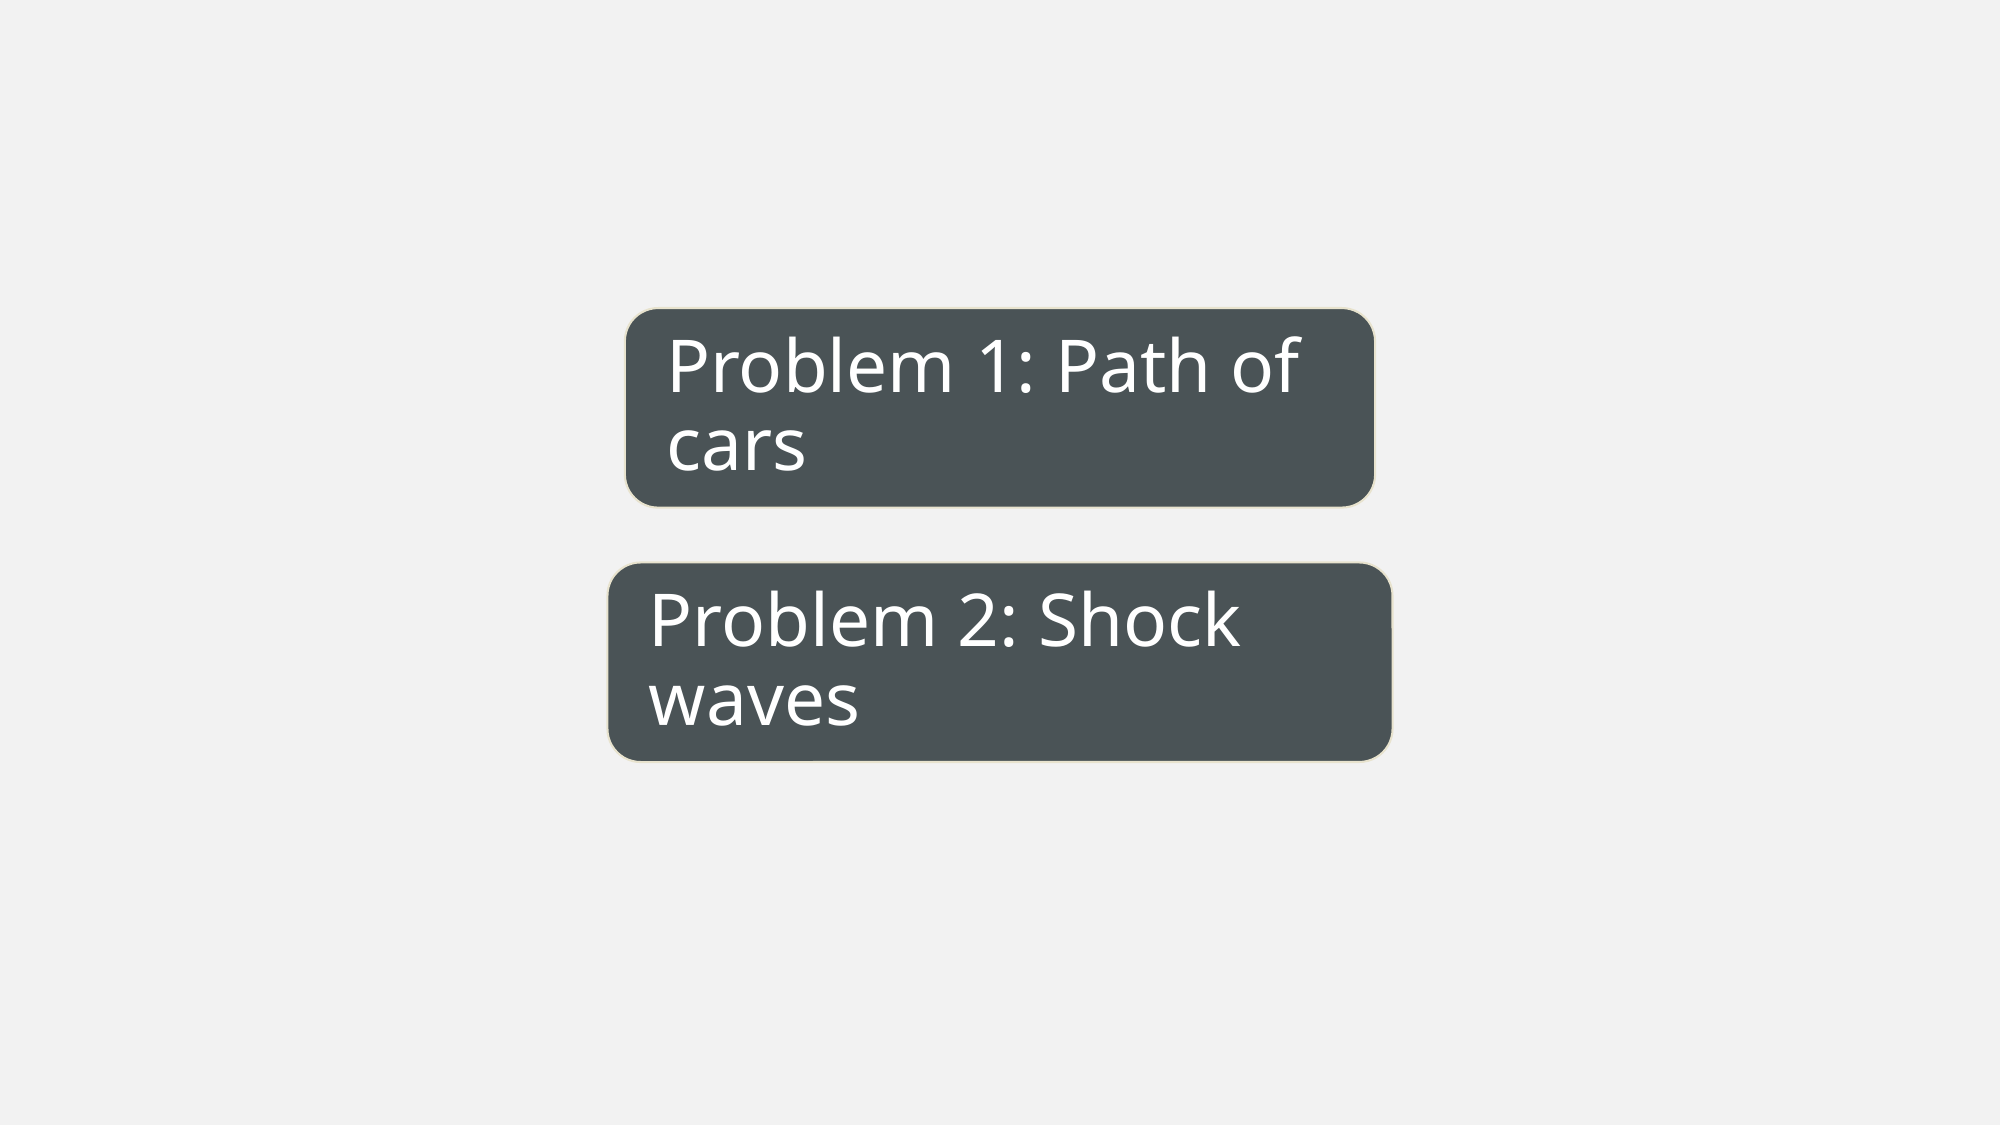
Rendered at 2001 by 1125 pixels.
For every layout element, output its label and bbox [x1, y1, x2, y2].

list [365, 308, 1634, 817]
